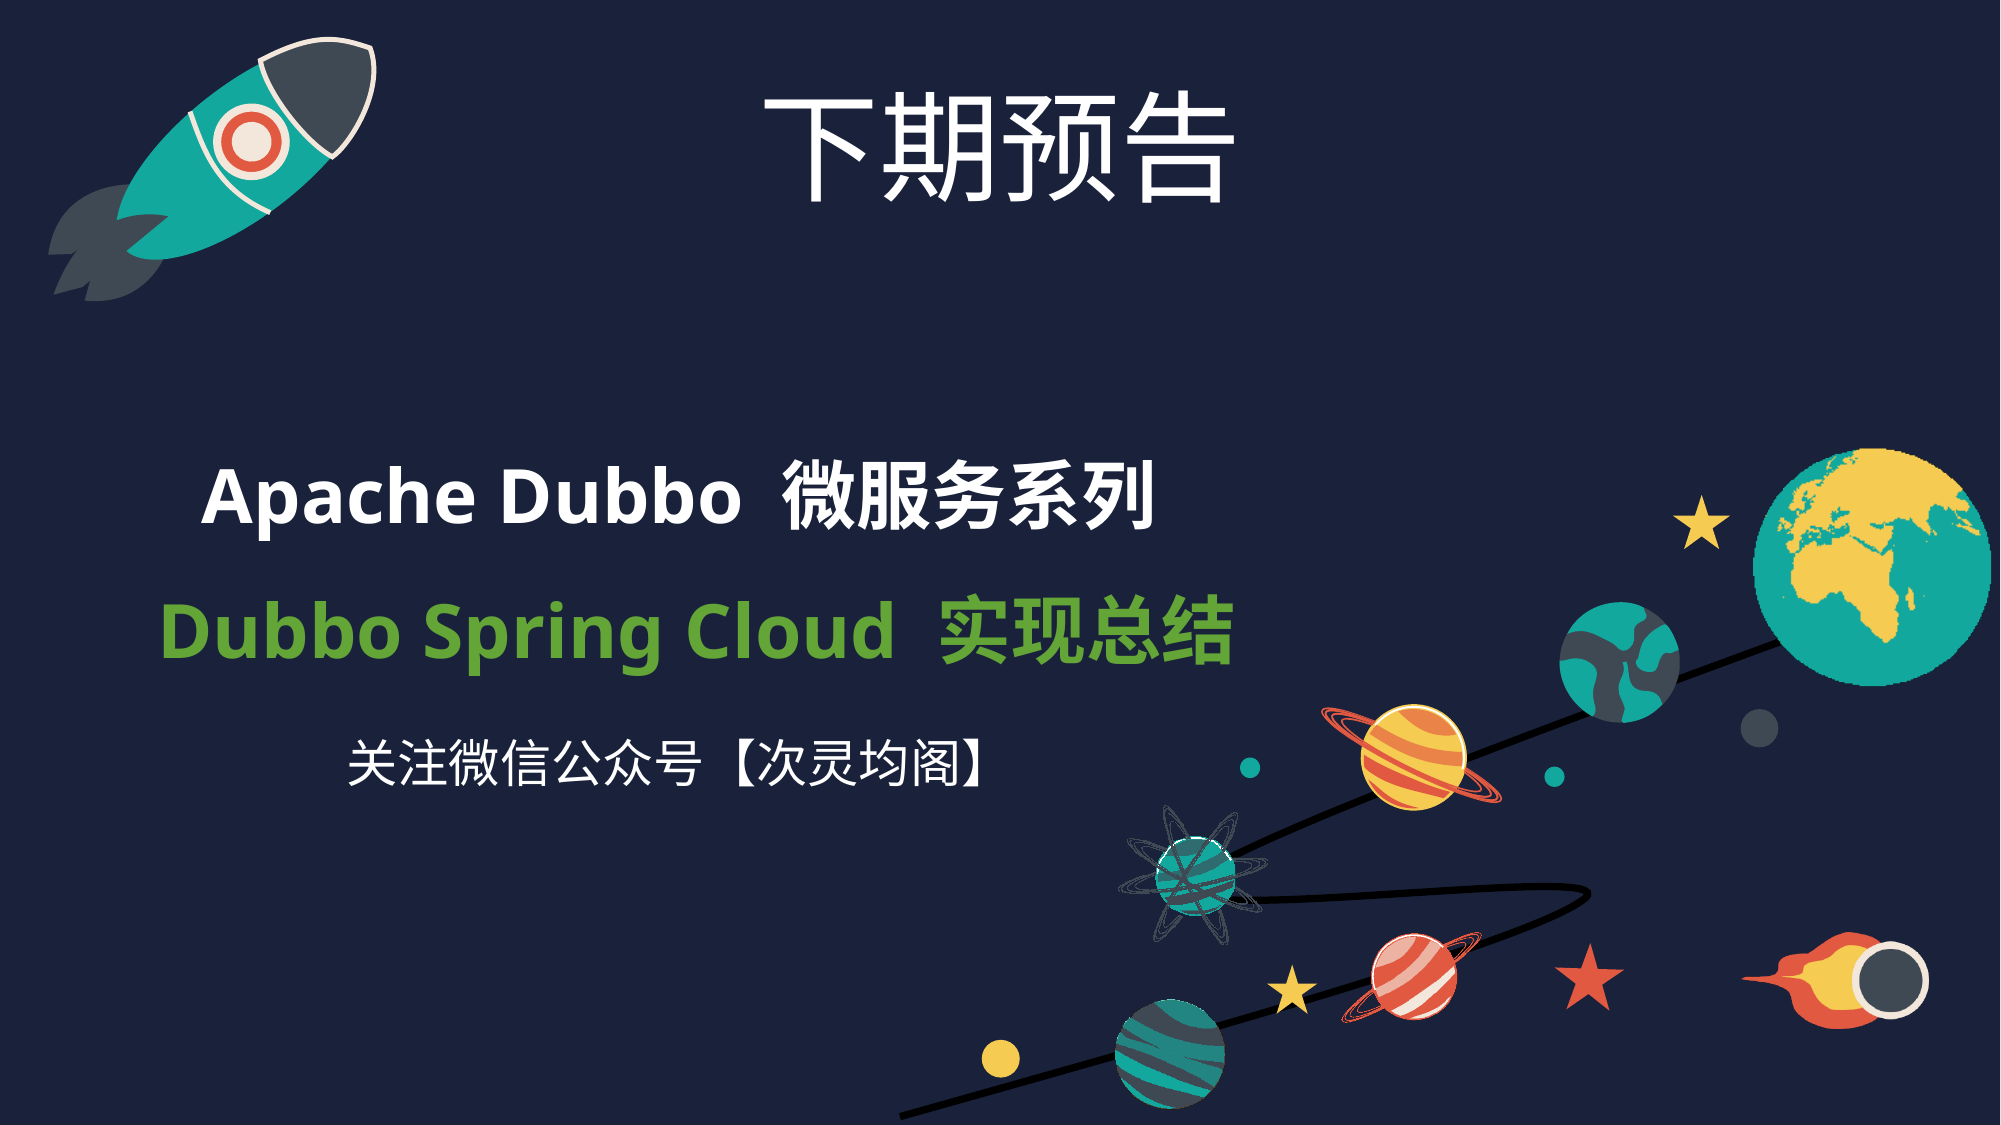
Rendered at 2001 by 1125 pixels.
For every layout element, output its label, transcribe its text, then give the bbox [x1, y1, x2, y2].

picture [0, 0, 2001, 1125]
subtitle 关注微信公众号【次灵均阁】 [114, 693, 1245, 801]
text_box 下期预告 [137, 83, 1863, 224]
title Apache Dubbo 微服务系列 Dubbo Spring Cloud 实现总结 [89, 419, 1269, 658]
